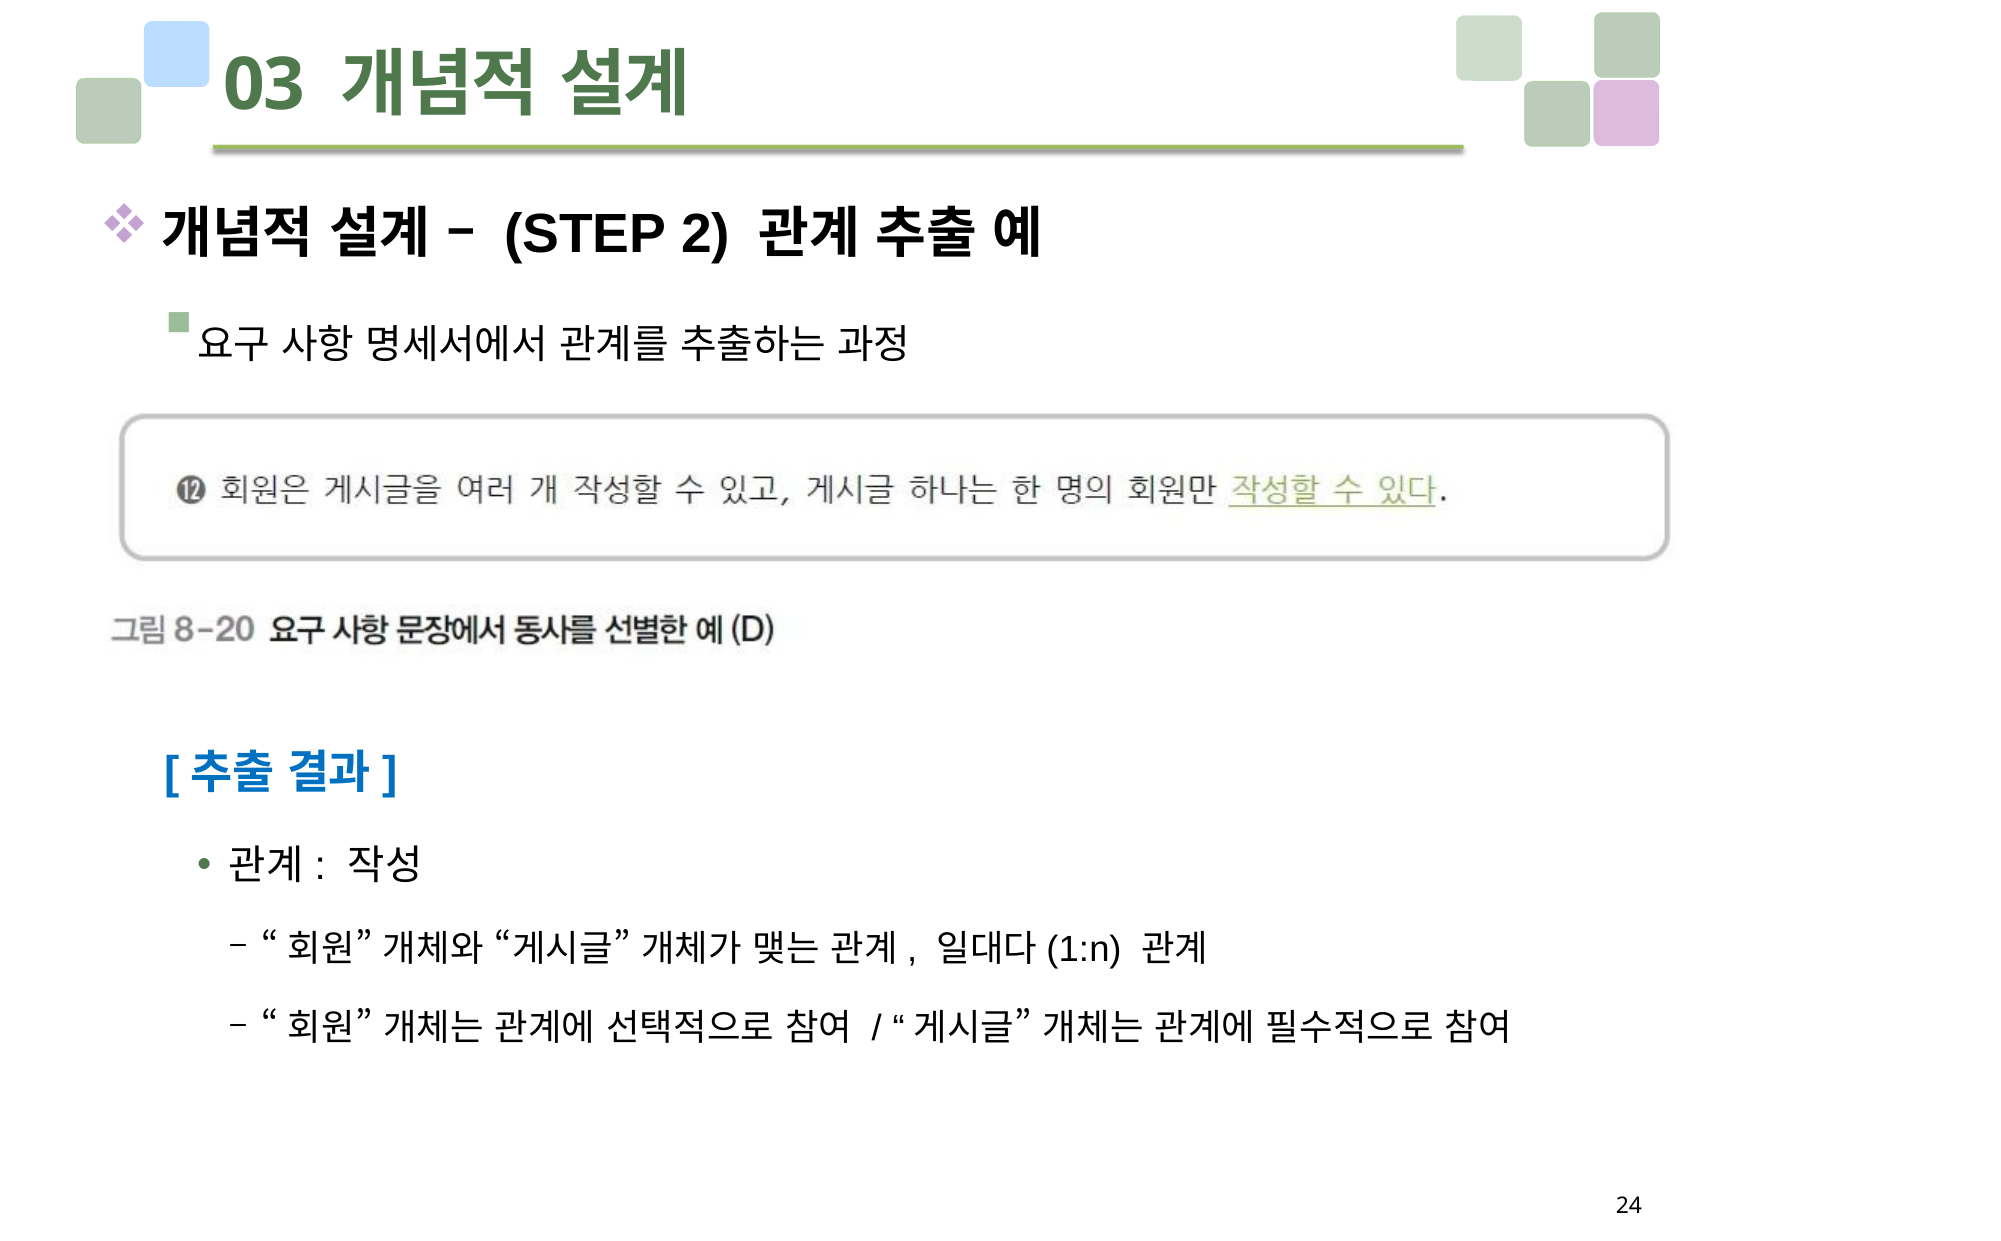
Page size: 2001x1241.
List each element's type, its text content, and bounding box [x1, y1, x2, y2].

text_box [108, 412, 1677, 662]
picture [75, 77, 142, 144]
picture [1456, 15, 1523, 81]
picture [208, 142, 221, 159]
slide_number 24 [1611, 1195, 1647, 1241]
picture [1593, 80, 1660, 146]
picture [1594, 12, 1661, 78]
picture [143, 21, 210, 87]
text_box 개념적 설계 – (STEP 2) 관계 추출 예 요구 사항 명세서에서 관계를 추출하는 과정 [97, 162, 1089, 373]
title 03 개념적 설계 [221, 34, 701, 162]
picture [1524, 80, 1591, 147]
text_box [추출 결과] 관계: 작성 “회원” 개체와 “게시글” 개체가 맺는 관계, 일대다(1:n) 관계 “회원” 개체는 관계에 선택적으로 참여 / “게시글” 개체는 관계에 필수적으로 참여 [162, 740, 1566, 1049]
picture [701, 142, 1469, 159]
